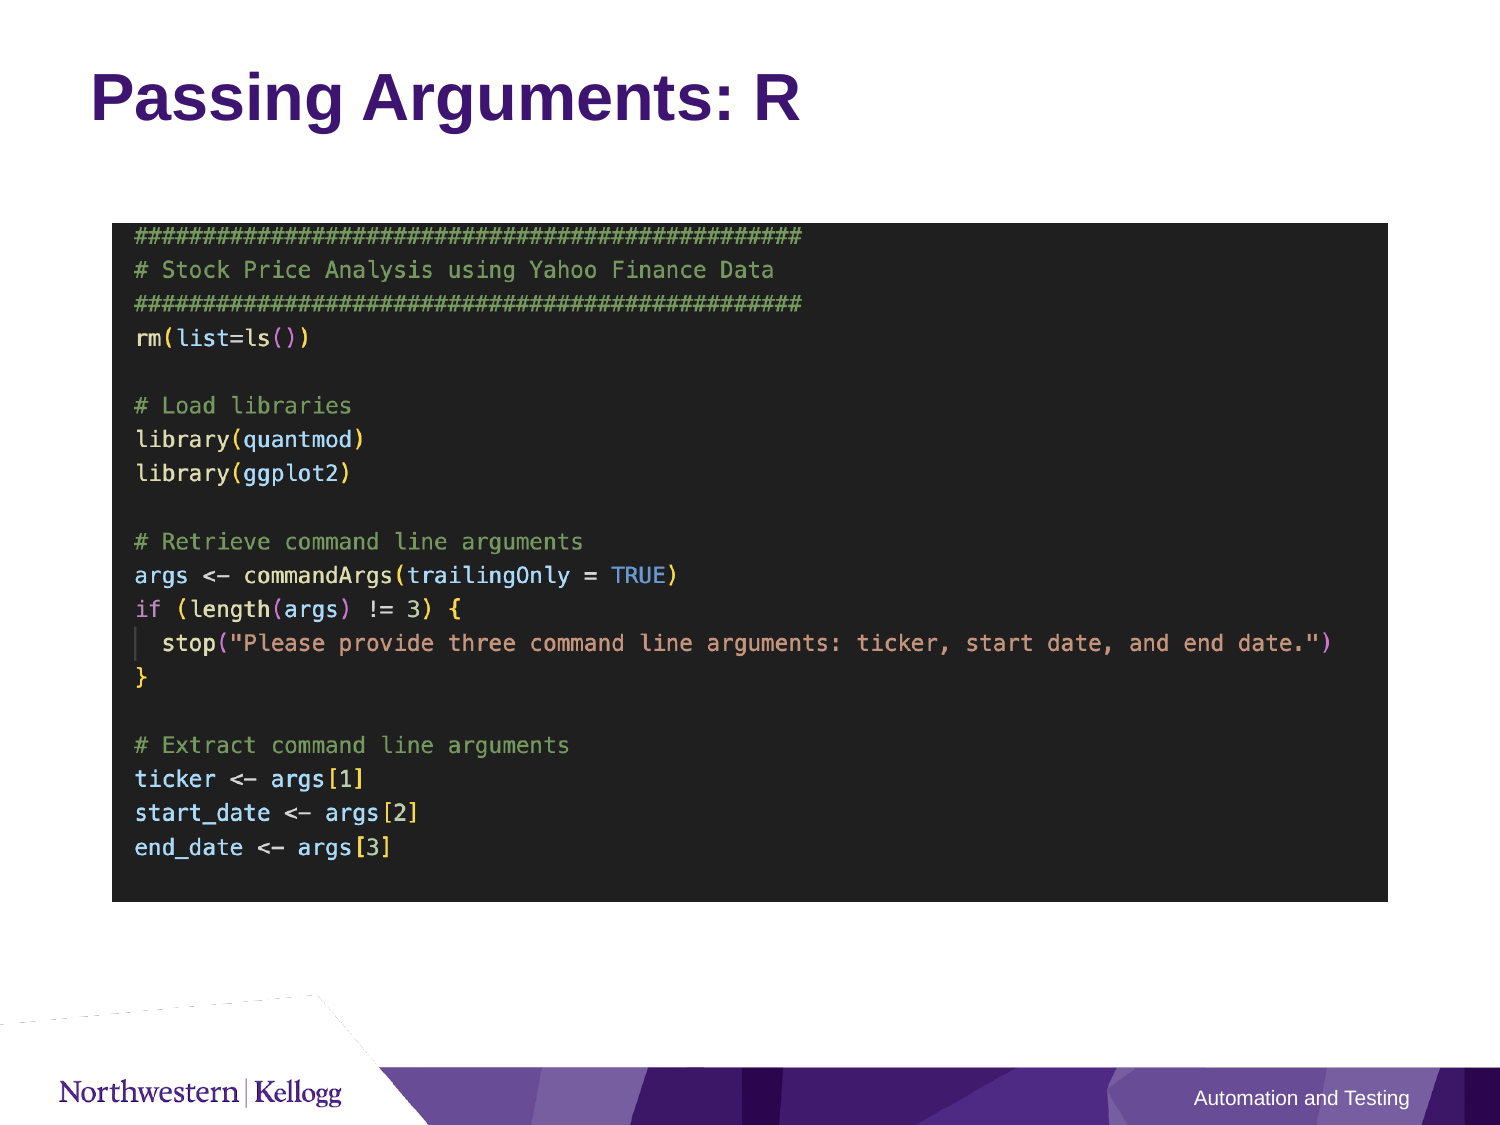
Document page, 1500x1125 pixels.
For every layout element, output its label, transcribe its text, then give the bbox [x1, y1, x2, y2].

footer Automation and Testing [750, 1067, 1425, 1125]
title Passing Arguments: R [75, 0, 1425, 188]
picture [0, 0, 1500, 1125]
